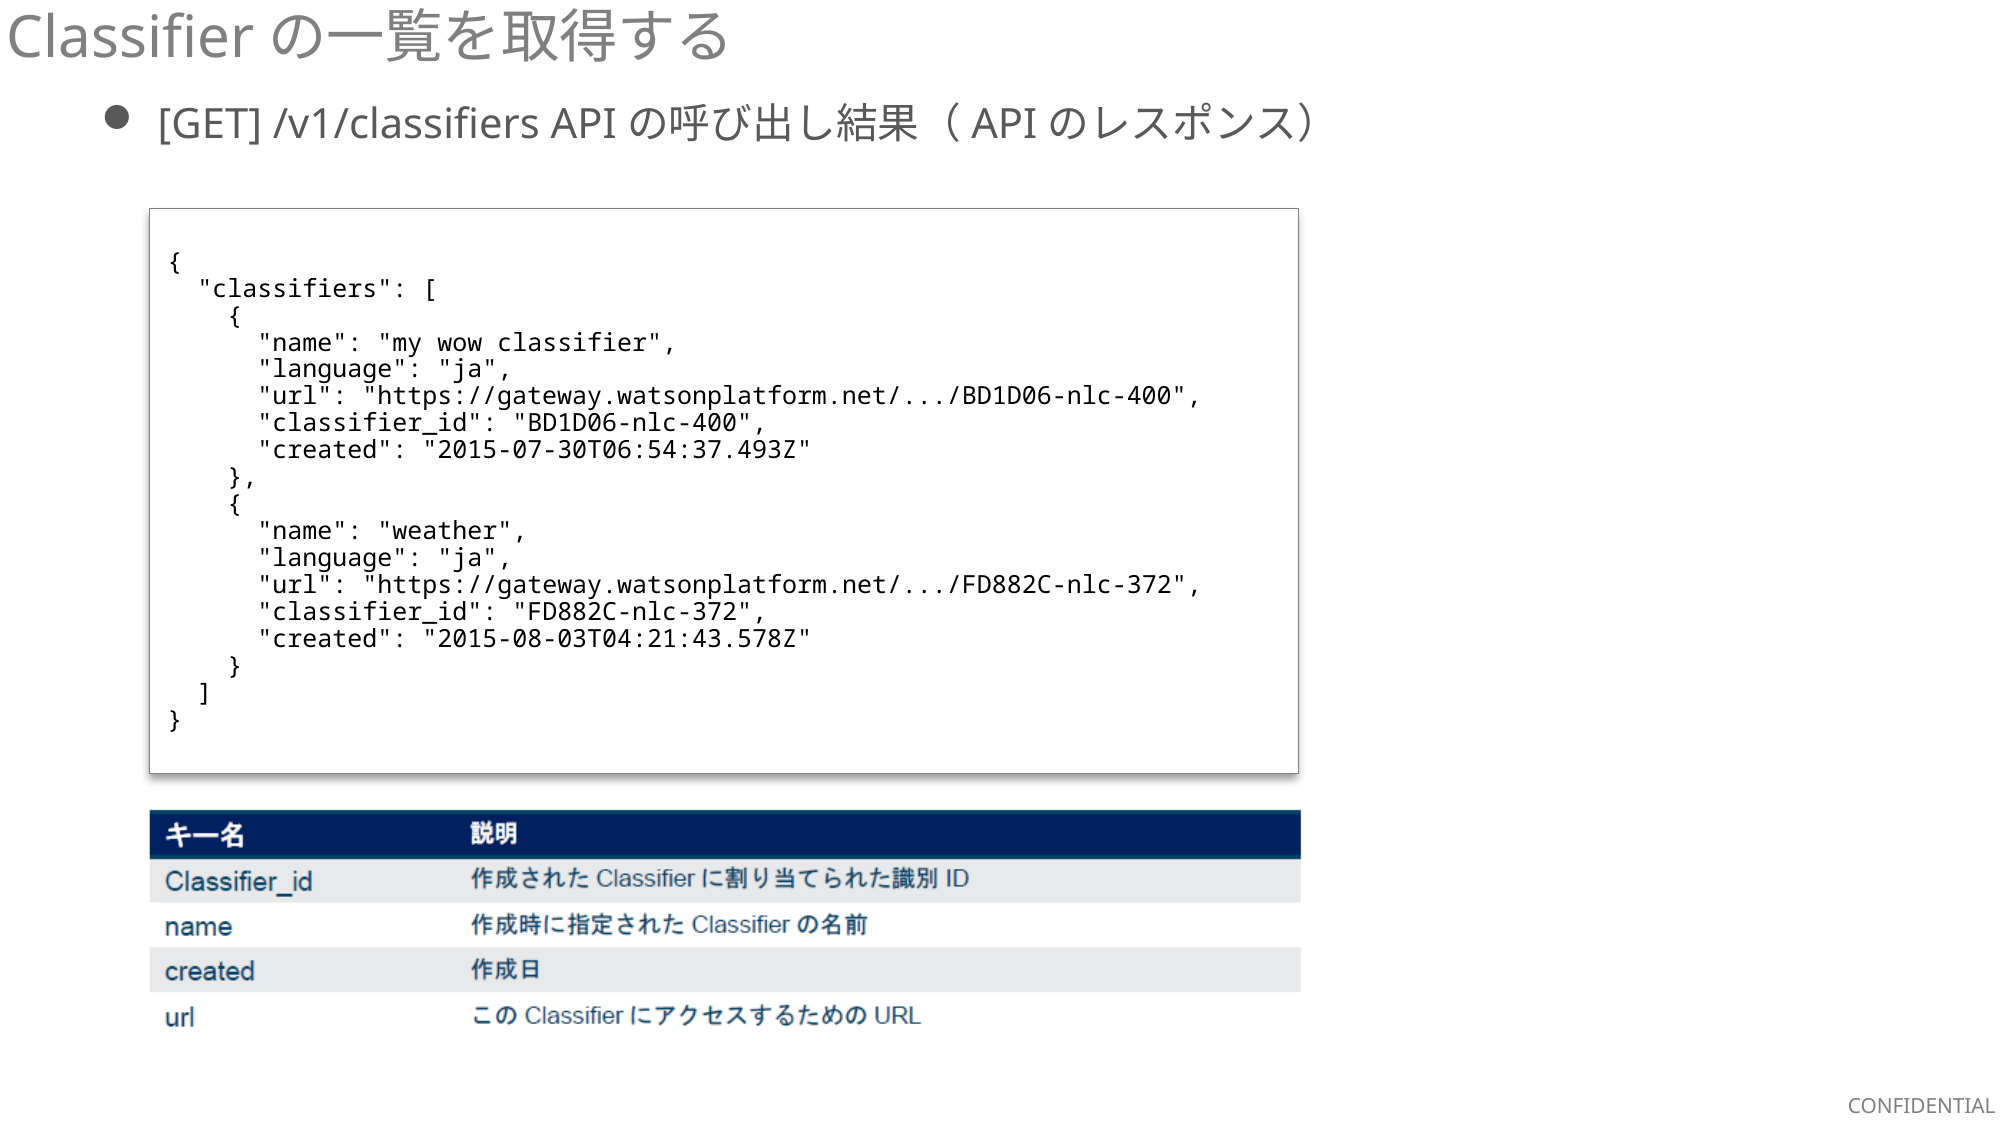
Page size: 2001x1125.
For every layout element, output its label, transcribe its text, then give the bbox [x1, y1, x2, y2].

text_box CONFIDENTIAL [1833, 1085, 2000, 1125]
text_box { "classifiers": [ { "name": "my wow classifier", "language": "ja", "url": "https://gateway.watsonplatform.net/.../BD1D06-nlc-400", "classifier_id": "BD1D06-nlc-400", "created": "2015-07-30T06:54:37.493Z" }, { "name": "weather", "language": "ja", "url": "https://gateway.watsonplatform.net/.../FD882C-nlc-372", "classifier_id": "FD882C-nlc-372", "created": "2015-08-03T04:21:43.578Z" } ] } [149, 208, 1299, 774]
text_box [GET] /v1/classifiers APIの呼び出し結果（APIのレスポンス） [86, 95, 1905, 156]
picture [140, 803, 1312, 1038]
text_box Classifierの一覧を取得する [0, 0, 750, 78]
